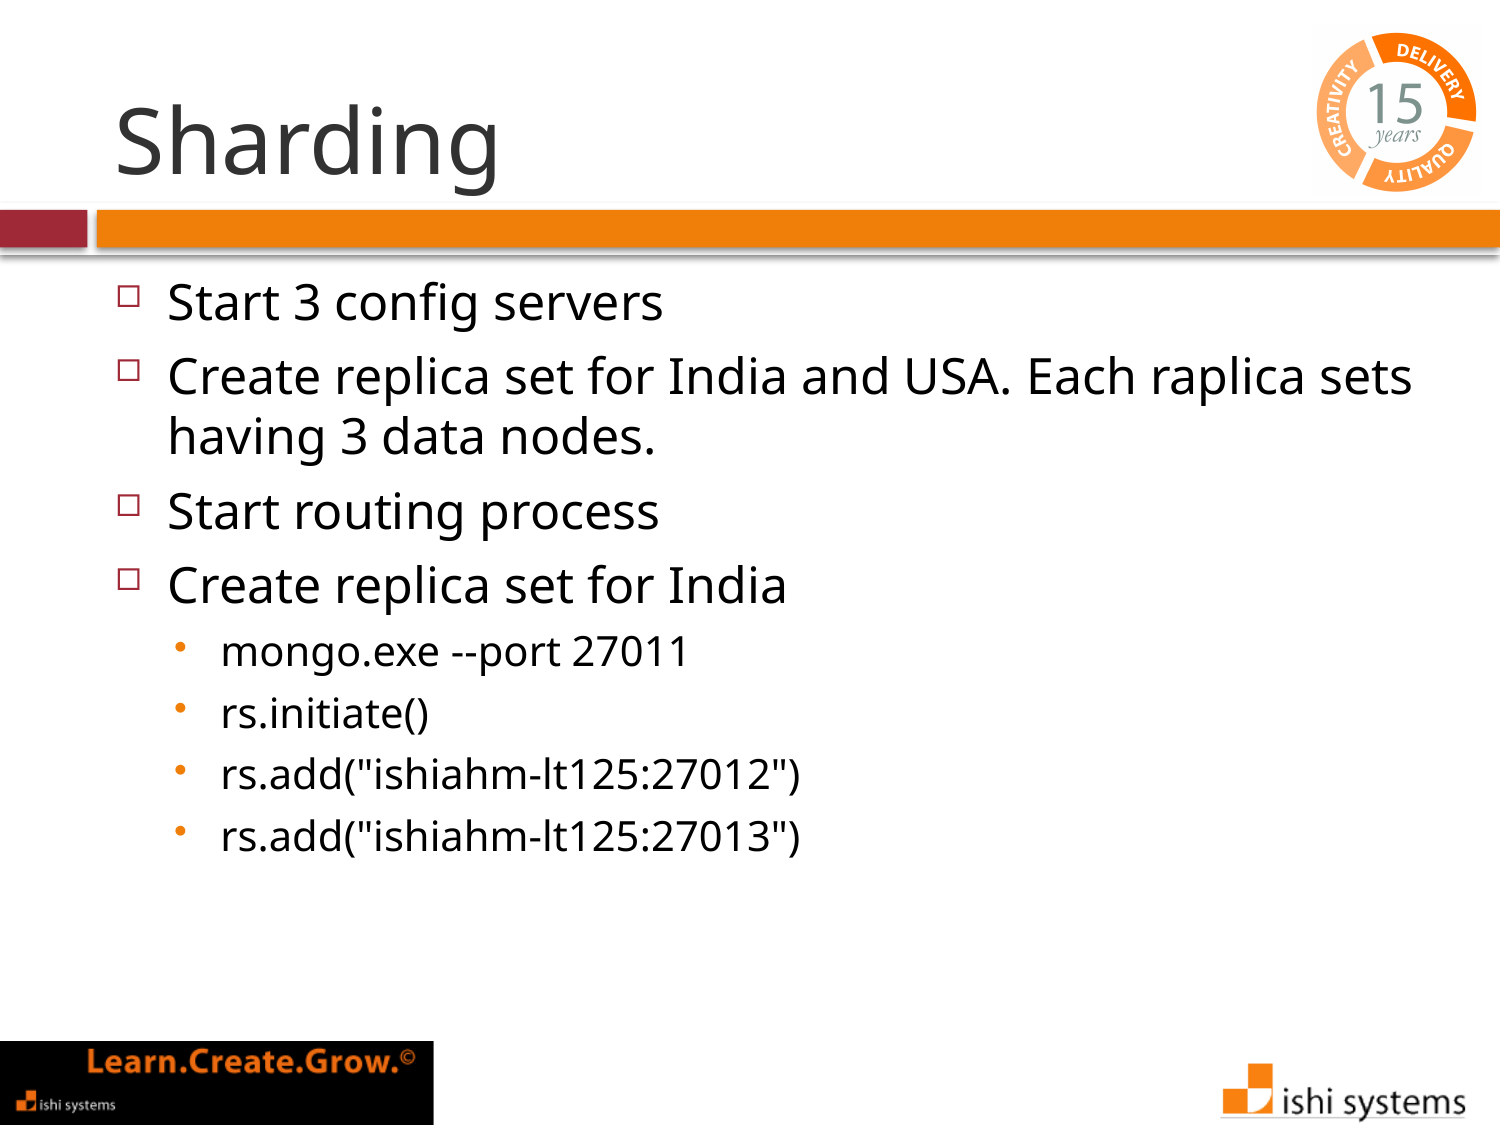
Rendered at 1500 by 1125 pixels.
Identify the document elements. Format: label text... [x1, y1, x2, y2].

picture [1220, 1062, 1500, 1125]
picture [0, 1041, 434, 1125]
list Start 3 config servers Create replica set for India and USA. Each raplica sets having 3 data nodes. Start routing process Create replica set for India mongo.exe --port 27011 rs.initiate() rs.add("ishiahm-lt125:27012") rs.add("ishiahm-lt125:27013") [100, 262, 1439, 1006]
title Sharding [99, 76, 1301, 201]
picture [1312, 24, 1481, 197]
